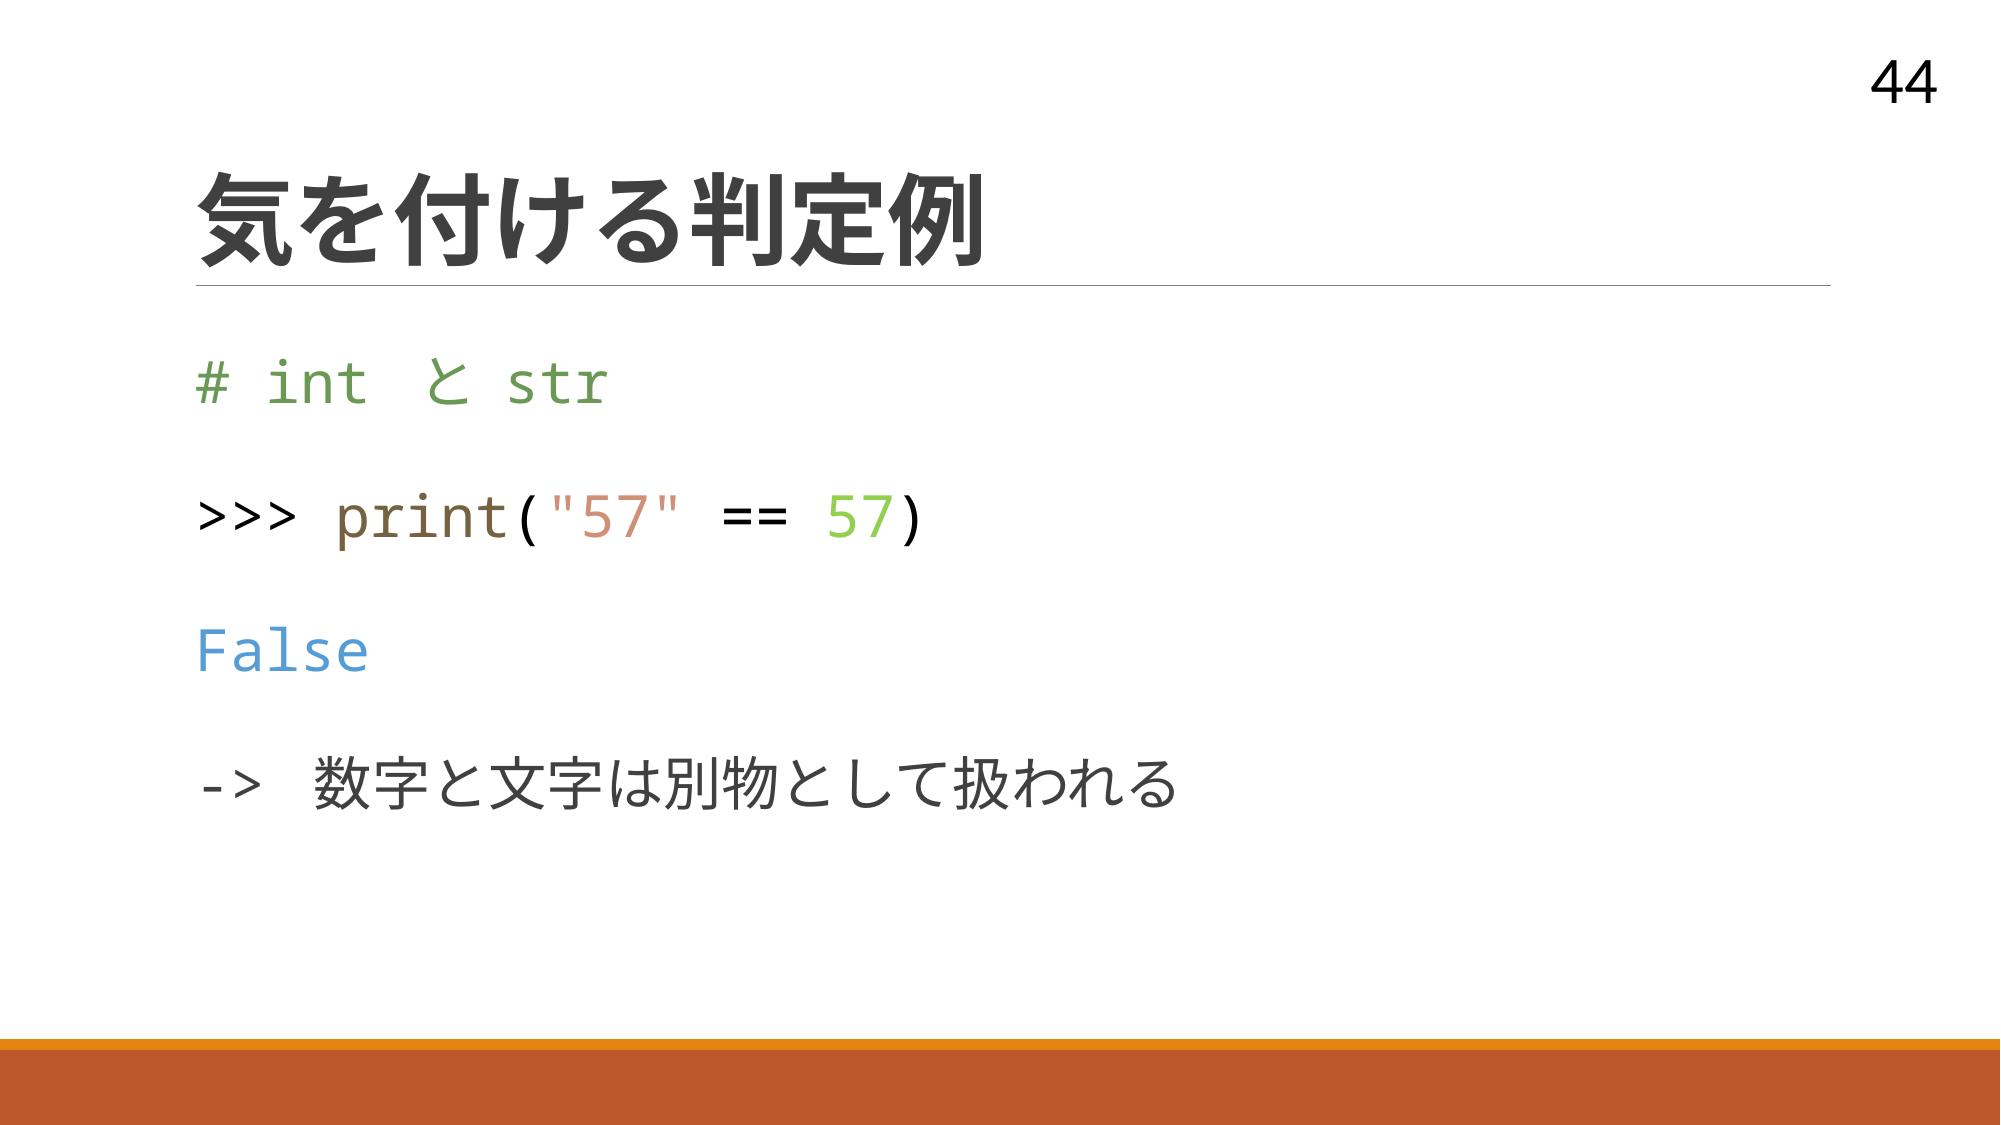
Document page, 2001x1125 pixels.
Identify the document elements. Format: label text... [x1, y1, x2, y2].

list # int と str >>> print("57" == 57) False -> 数字と文字は別物として扱われる [180, 302, 1830, 963]
title 気を付ける判定例 [180, 47, 1830, 285]
slide_number 44 [1738, 47, 1954, 107]
